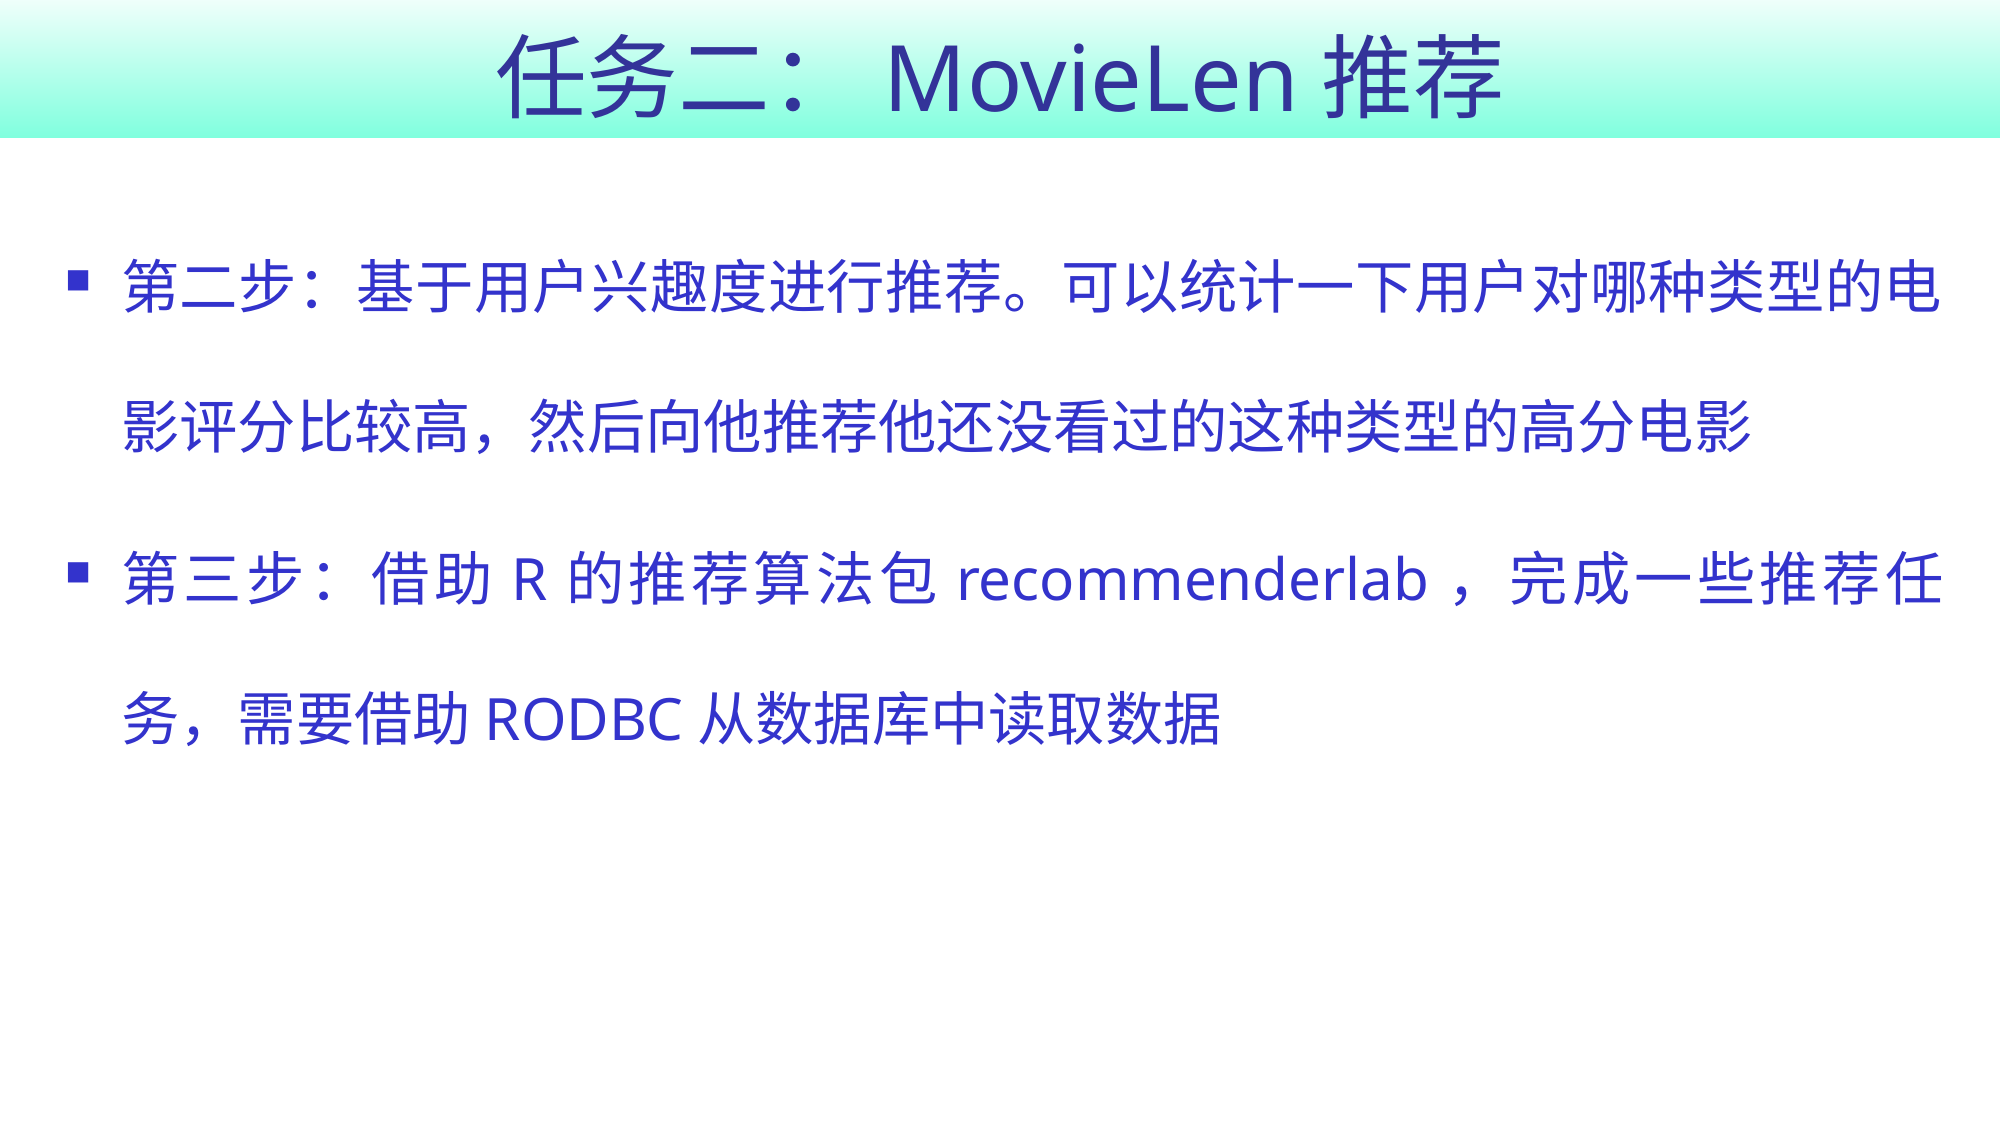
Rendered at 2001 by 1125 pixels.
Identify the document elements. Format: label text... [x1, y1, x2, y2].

title 任务二：MovieLen推荐 [0, 0, 2000, 138]
list 第二步：基于用户兴趣度进行推荐。可以统计一下用户对哪种类型的电影评分比较高，然后向他推荐他还没看过的这种类型的高分电影 第三步：借助R的推荐算法包recommenderlab，完成一些推荐任务，需要借助RODBC从数据库中读取数据 [49, 172, 1959, 1088]
